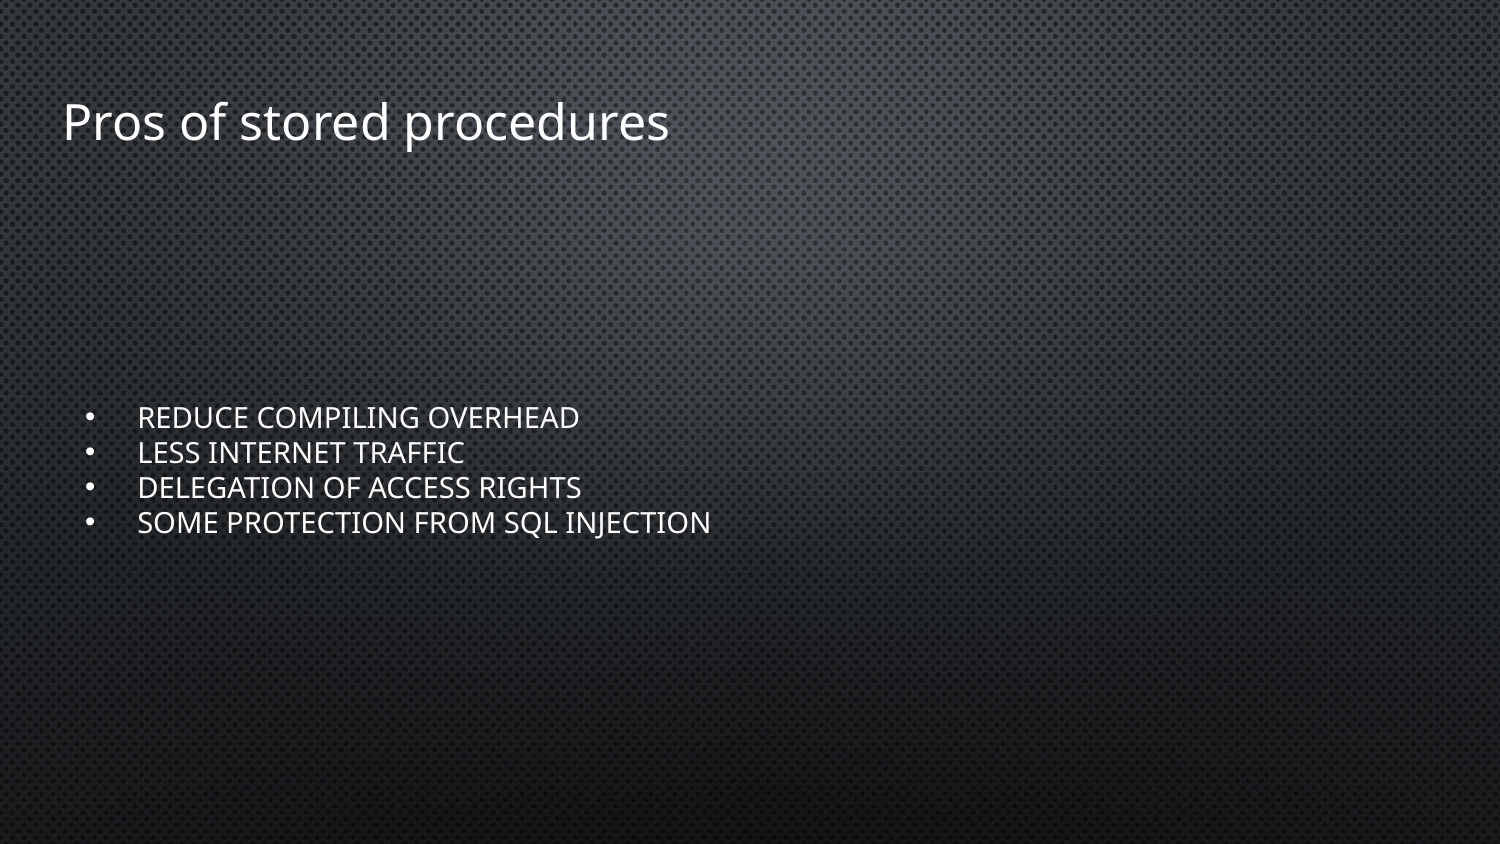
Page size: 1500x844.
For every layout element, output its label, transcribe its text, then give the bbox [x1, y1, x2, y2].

picture [0, 0, 1500, 844]
list Reduce compiling overhead Less internet traffic Delegation of access rights Some protection from SQL injection [51, 189, 1449, 750]
title Pros of stored procedures [51, 72, 1449, 167]
